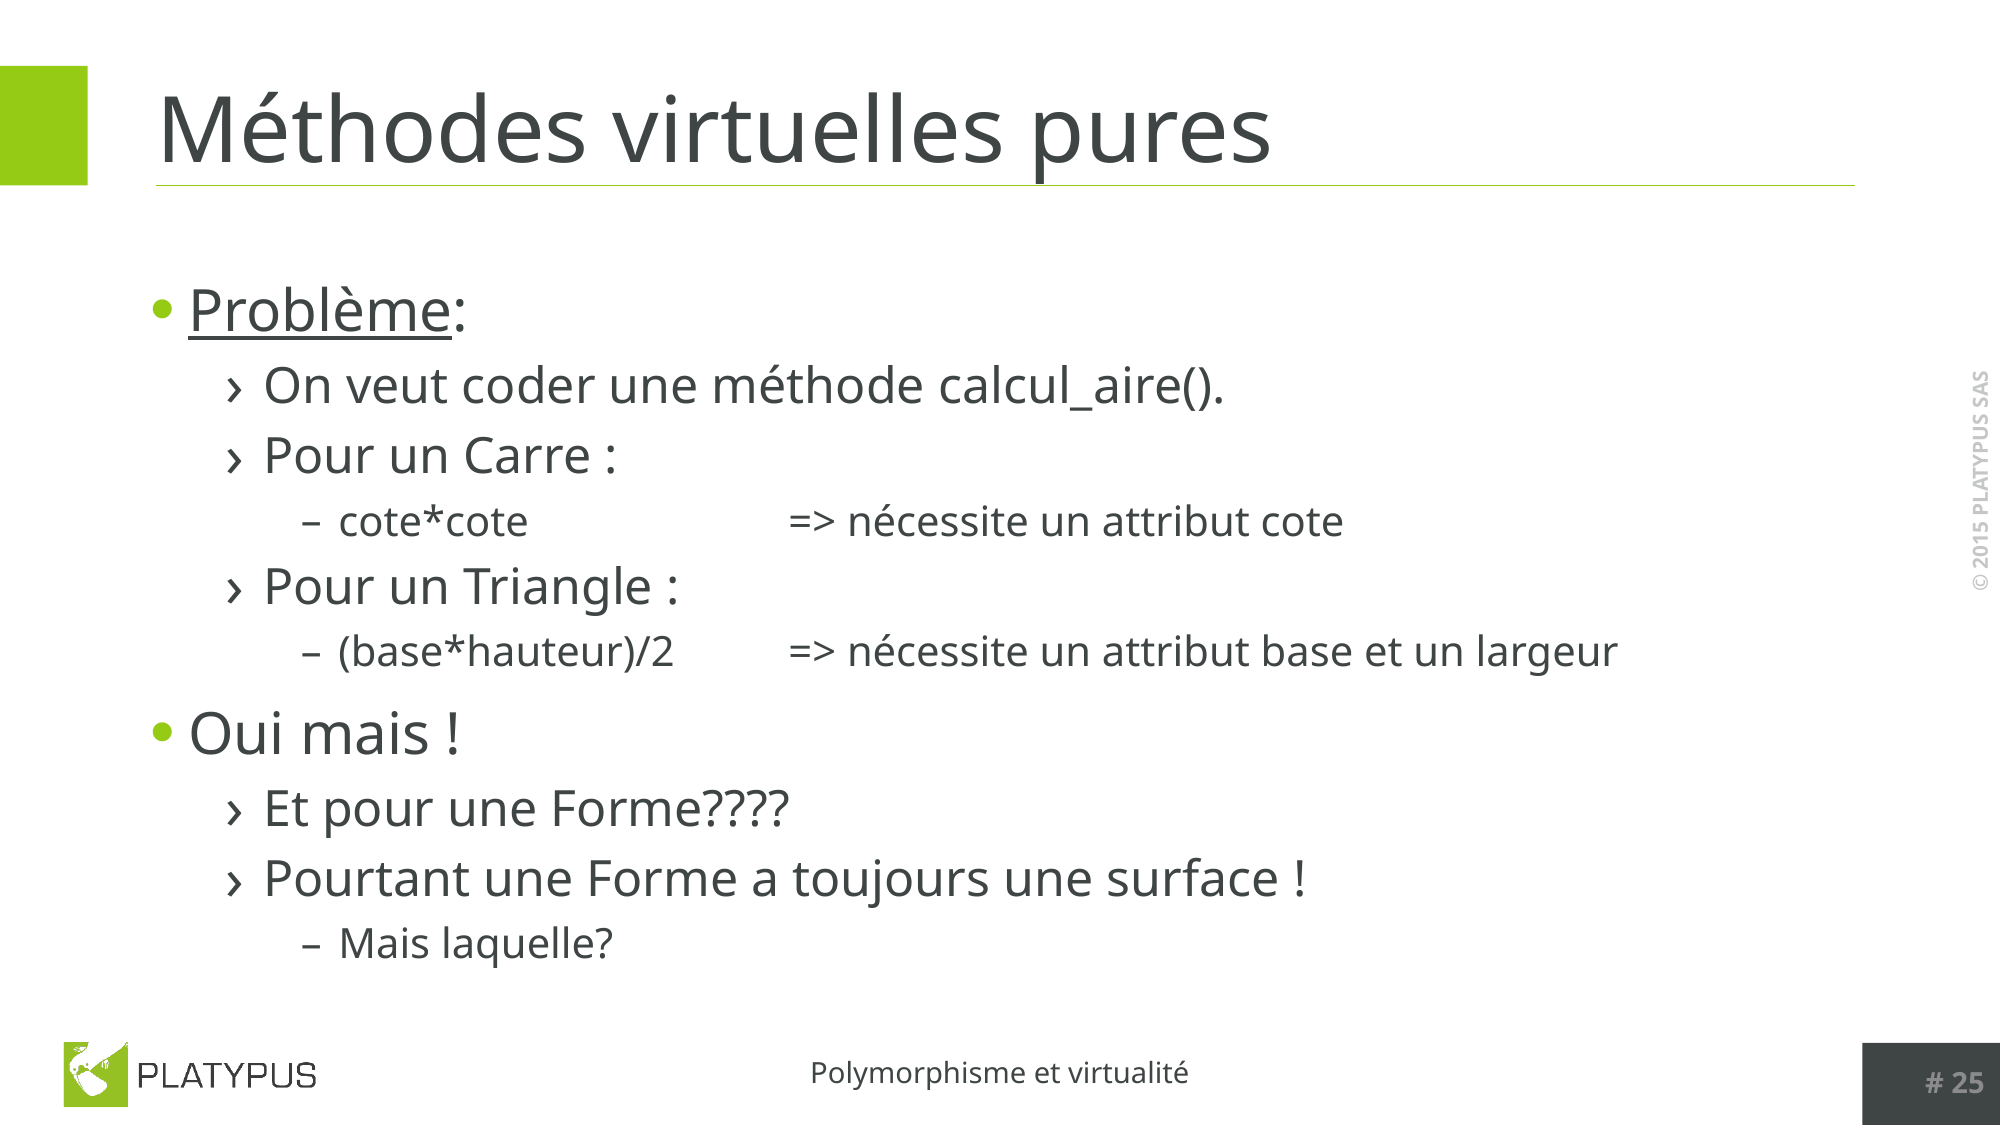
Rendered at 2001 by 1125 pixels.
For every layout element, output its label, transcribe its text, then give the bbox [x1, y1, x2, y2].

list Problème: On veut coder une méthode calcul_aire(). Pour un Carre : cote*cote => nécessite un attribut cote Pour un Triangle : (base*hauteur)/2 => nécessite un attribut base et un largeur Oui mais ! Et pour une Forme???? Pourtant une Forme a toujours une surface ! Mais laquelle? [135, 265, 1861, 980]
list Polymorphisme et virtualité [639, 1051, 1361, 1088]
picture [59, 1035, 322, 1110]
title Méthodes virtuelles pures [141, 23, 1867, 242]
slide_number # 25 [1862, 1042, 2000, 1125]
